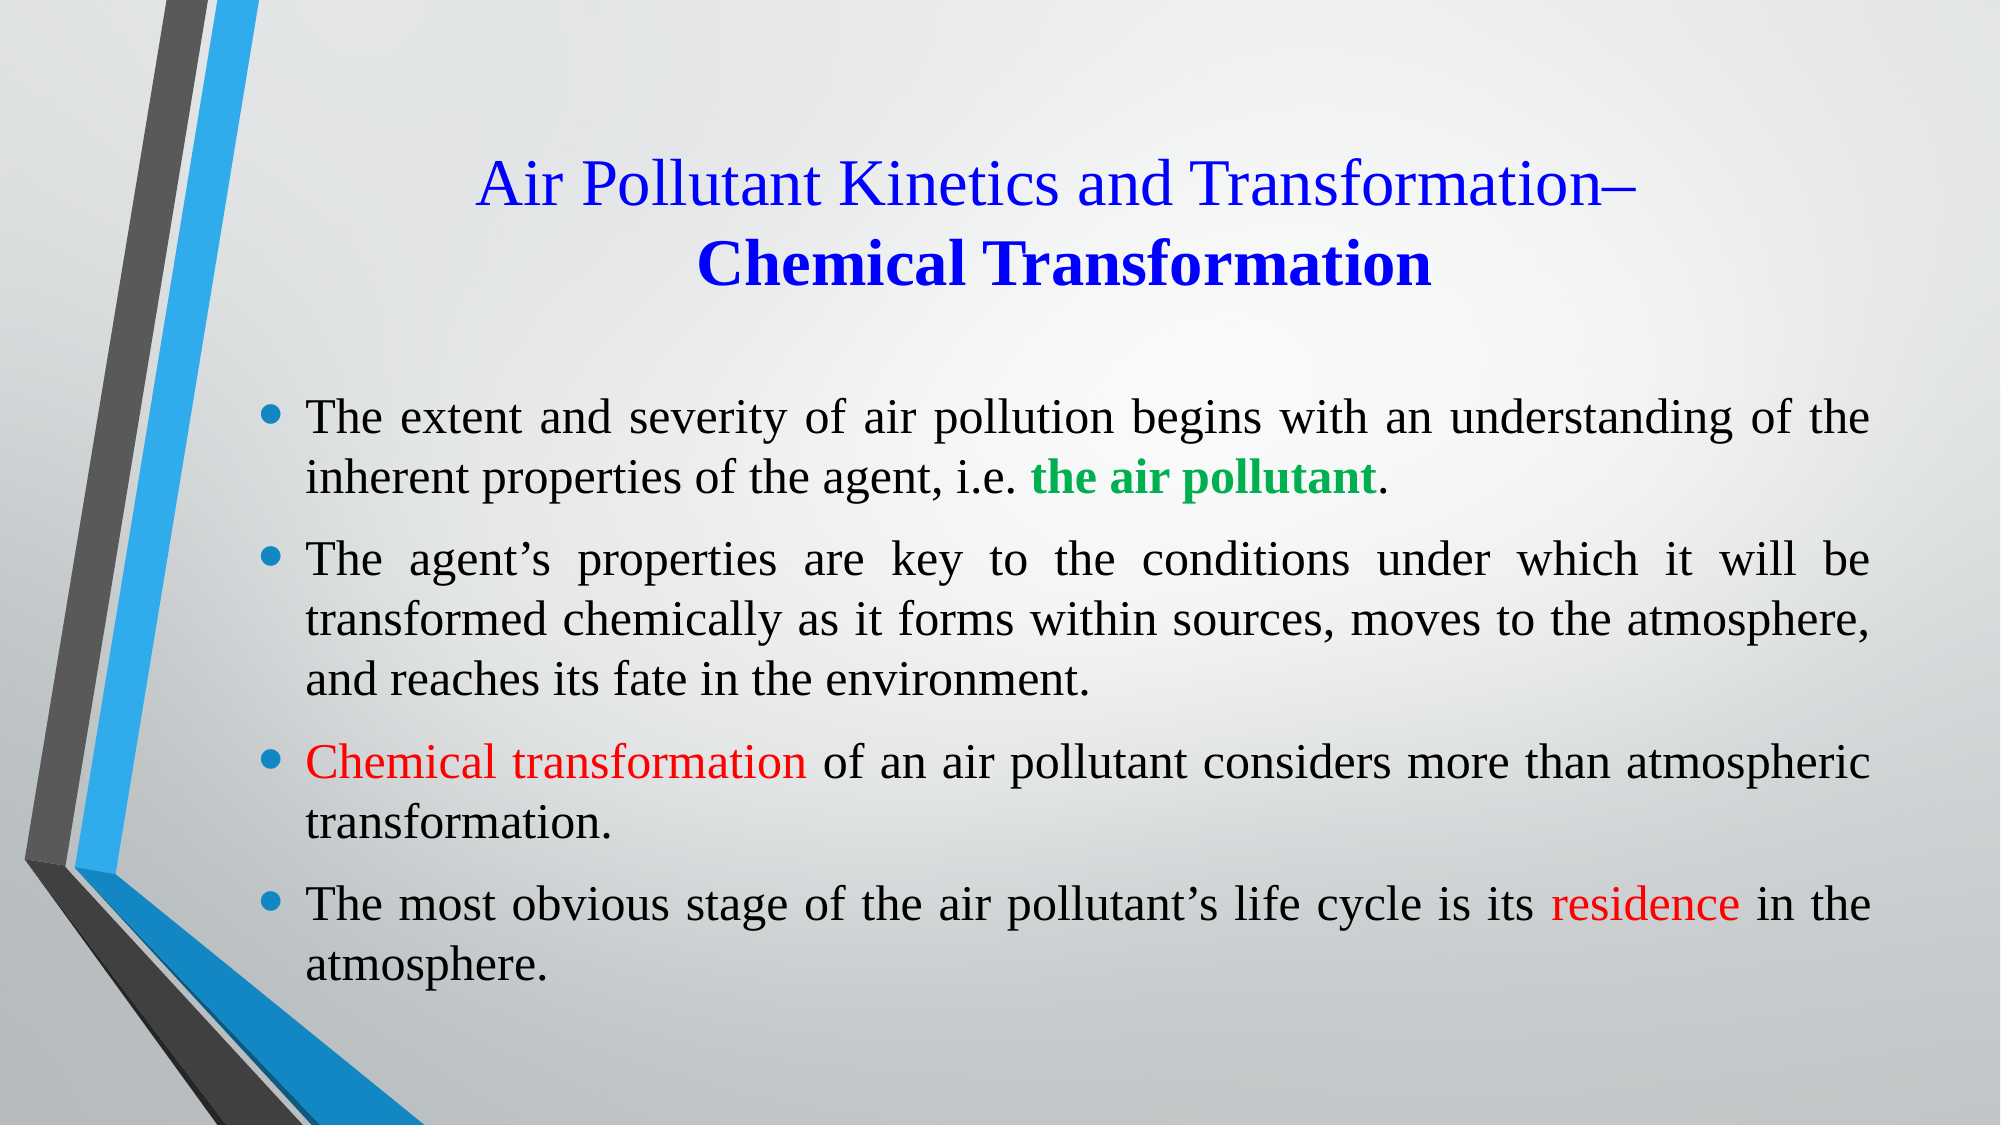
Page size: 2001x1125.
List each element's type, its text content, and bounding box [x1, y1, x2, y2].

list The extent and severity of air pollution begins with an understanding of the inherent properties of the agent, i.e. the air pollutant. The agent’s properties are key to the conditions under which it will be transformed chemically as it forms within sources, moves to the atmosphere, and reaches its fate in the environment. Chemical transformation of an air pollutant considers more than atmospheric transformation. The most obvious stage of the air pollutant’s life cycle is its residence in the atmosphere. [243, 362, 1887, 1094]
text_box Air Pollutant Kinetics and Transformation– Chemical Transformation [243, 112, 1887, 325]
